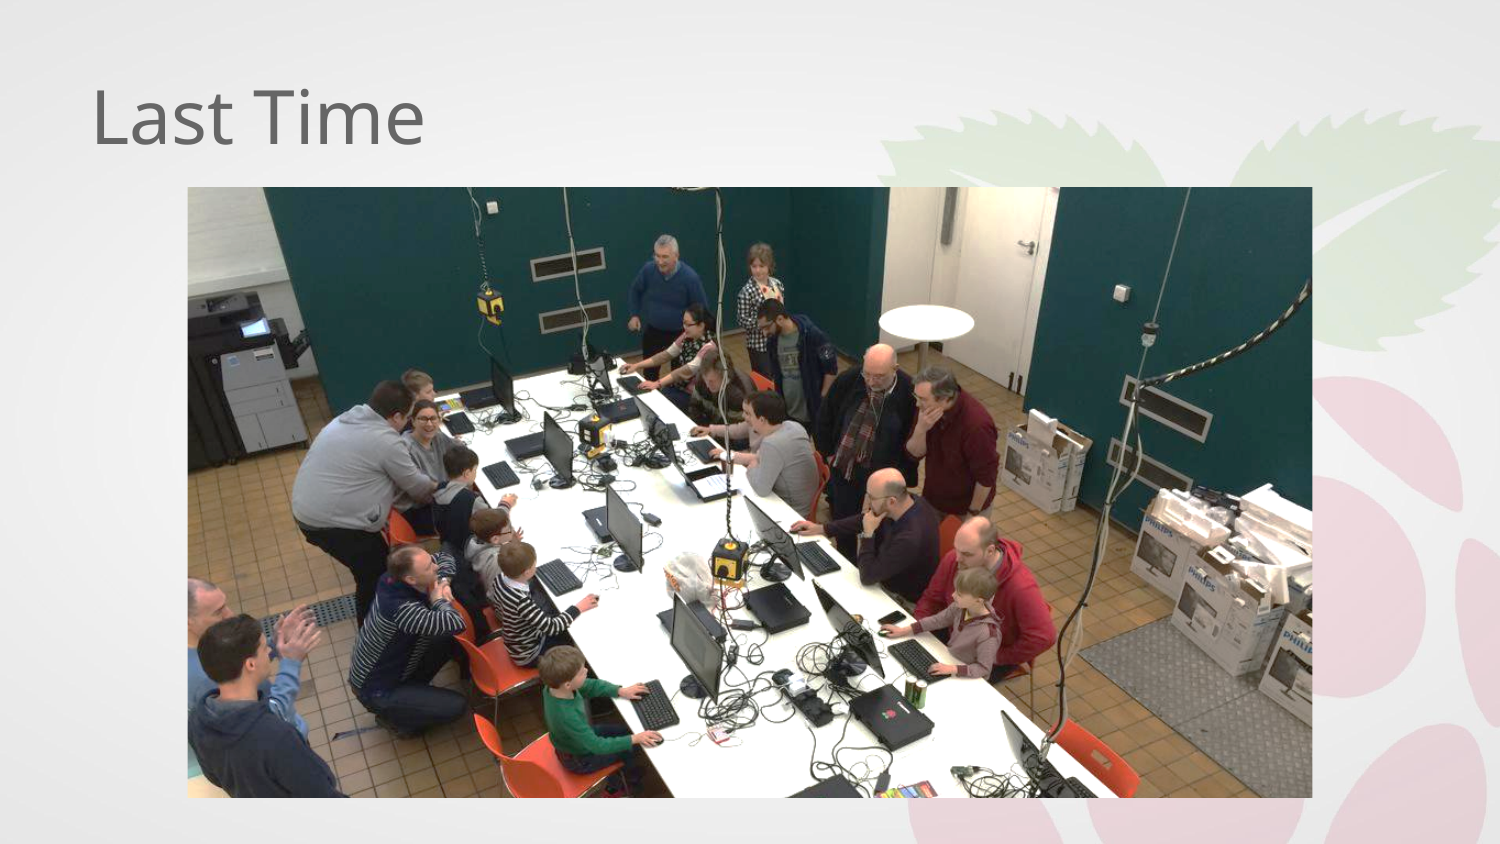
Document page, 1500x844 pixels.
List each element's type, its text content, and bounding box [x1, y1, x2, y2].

picture [0, 0, 1500, 844]
title Last Time [75, 33, 1425, 175]
